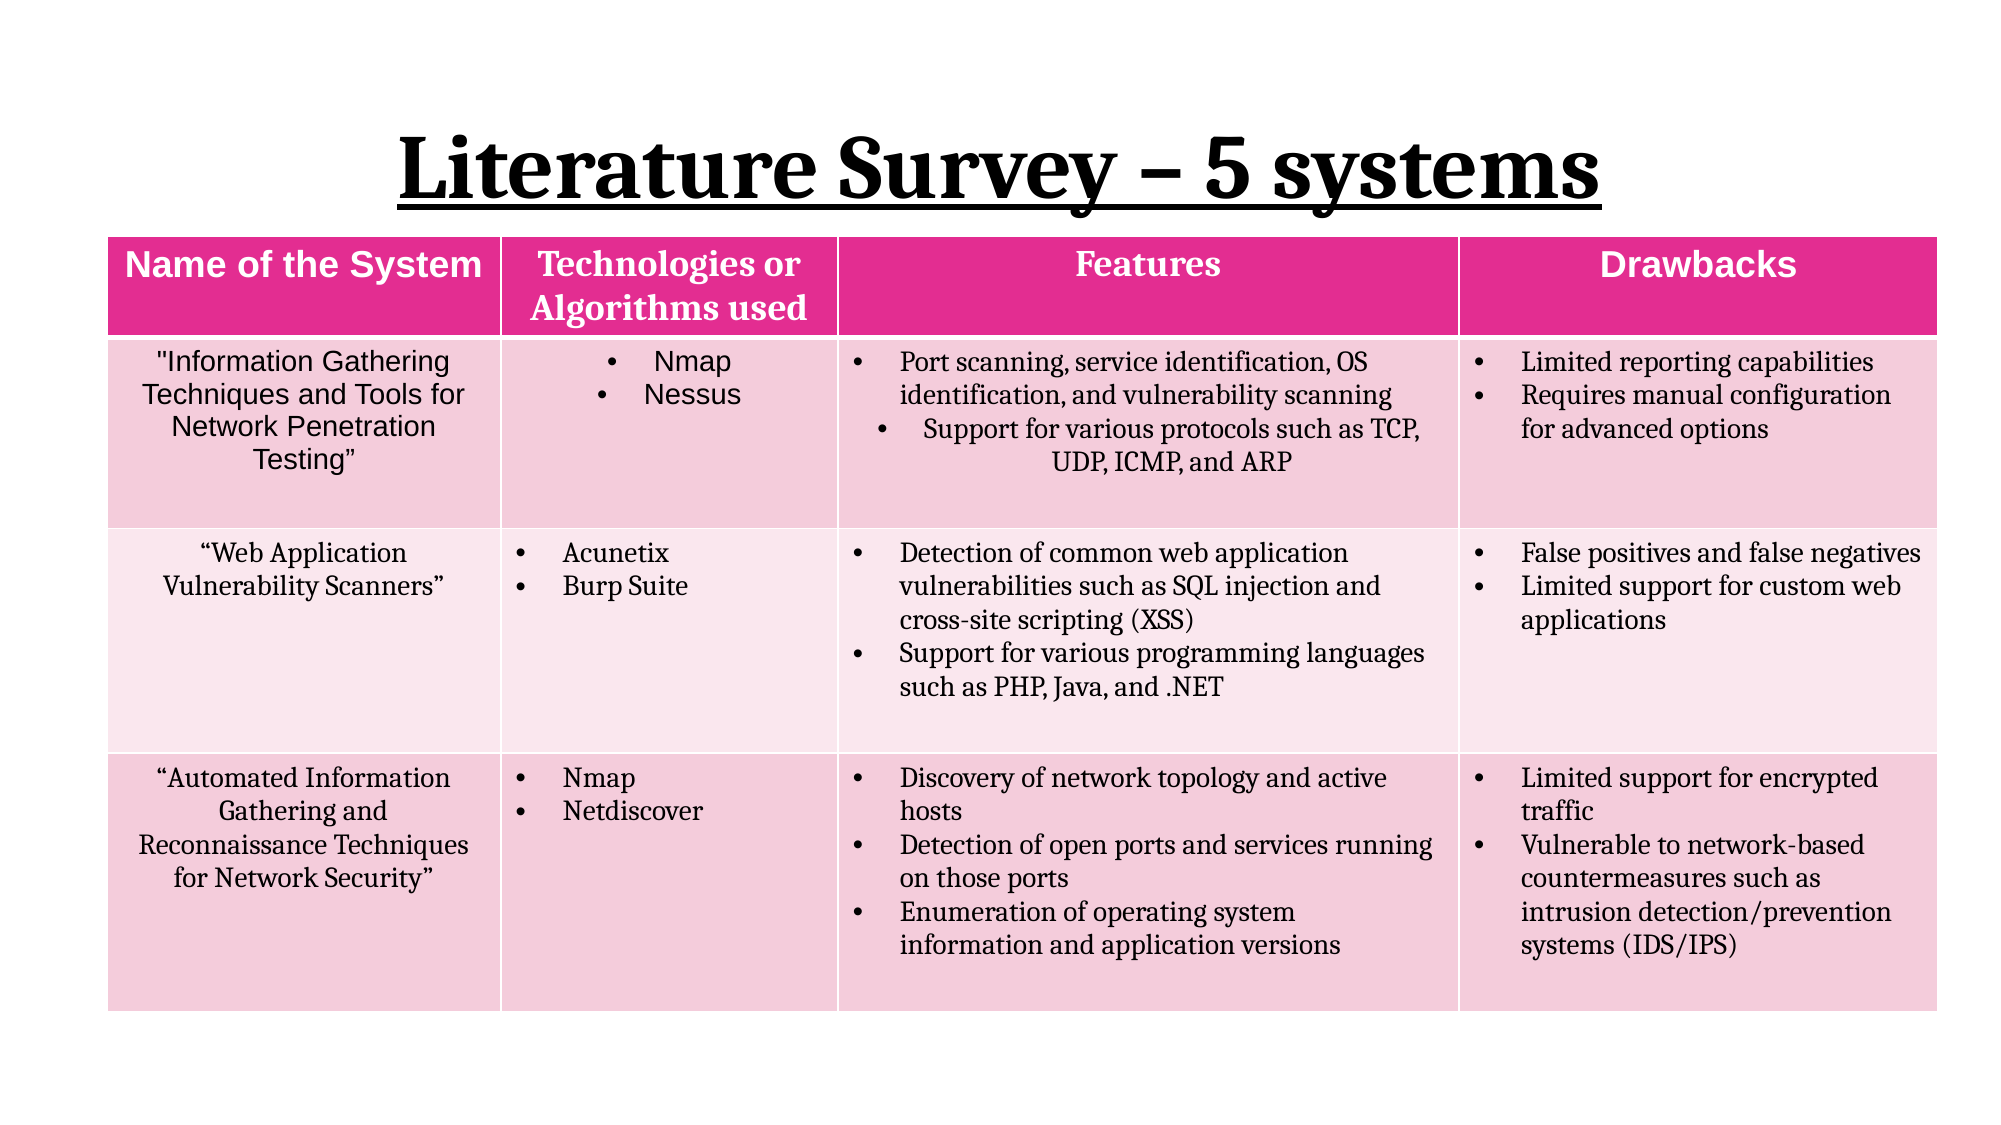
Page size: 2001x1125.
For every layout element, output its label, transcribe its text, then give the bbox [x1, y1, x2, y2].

table_header Drawbacks [1460, 237, 1937, 335]
table_header Features [839, 237, 1458, 335]
table_cell Port scanning, service identification, OS identification, and vulnerability scanning Support for various protocols such as TCP, UDP, ICMP, and ARP [839, 340, 1458, 528]
table_cell Discovery of network topology and active hosts Detection of open ports and services running on those ports Enumeration of operating system information and application versions [839, 754, 1458, 1011]
table_cell “Automated Information Gathering and Reconnaissance Techniques for Network Security” [108, 754, 500, 1011]
table_cell Nmap Nessus [502, 340, 837, 528]
table_cell Limited reporting capabilities Requires manual configuration for advanced options [1460, 340, 1937, 528]
table_cell Detection of common web application vulnerabilities such as SQL injection and cross-site scripting (XSS) Support for various programming languages such as PHP, Java, and .NET [839, 529, 1458, 752]
title Literature Survey – 5 systems [137, 59, 1863, 235]
table_cell False positives and false negatives Limited support for custom web applications [1460, 529, 1937, 752]
table_cell “Web Application Vulnerability Scanners” [108, 529, 500, 752]
table_cell Acunetix Burp Suite [502, 529, 837, 752]
table_header Technologies or Algorithms used [502, 237, 837, 335]
table_cell Nmap Netdiscover [502, 754, 837, 1011]
table_cell Limited support for encrypted traffic Vulnerable to network-based countermeasures such as intrusion detection/prevention systems (IDS/IPS) [1460, 754, 1937, 1011]
table_header Name of the System [108, 237, 500, 335]
table_cell "Information Gathering Techniques and Tools for Network Penetration Testing” [108, 340, 500, 528]
